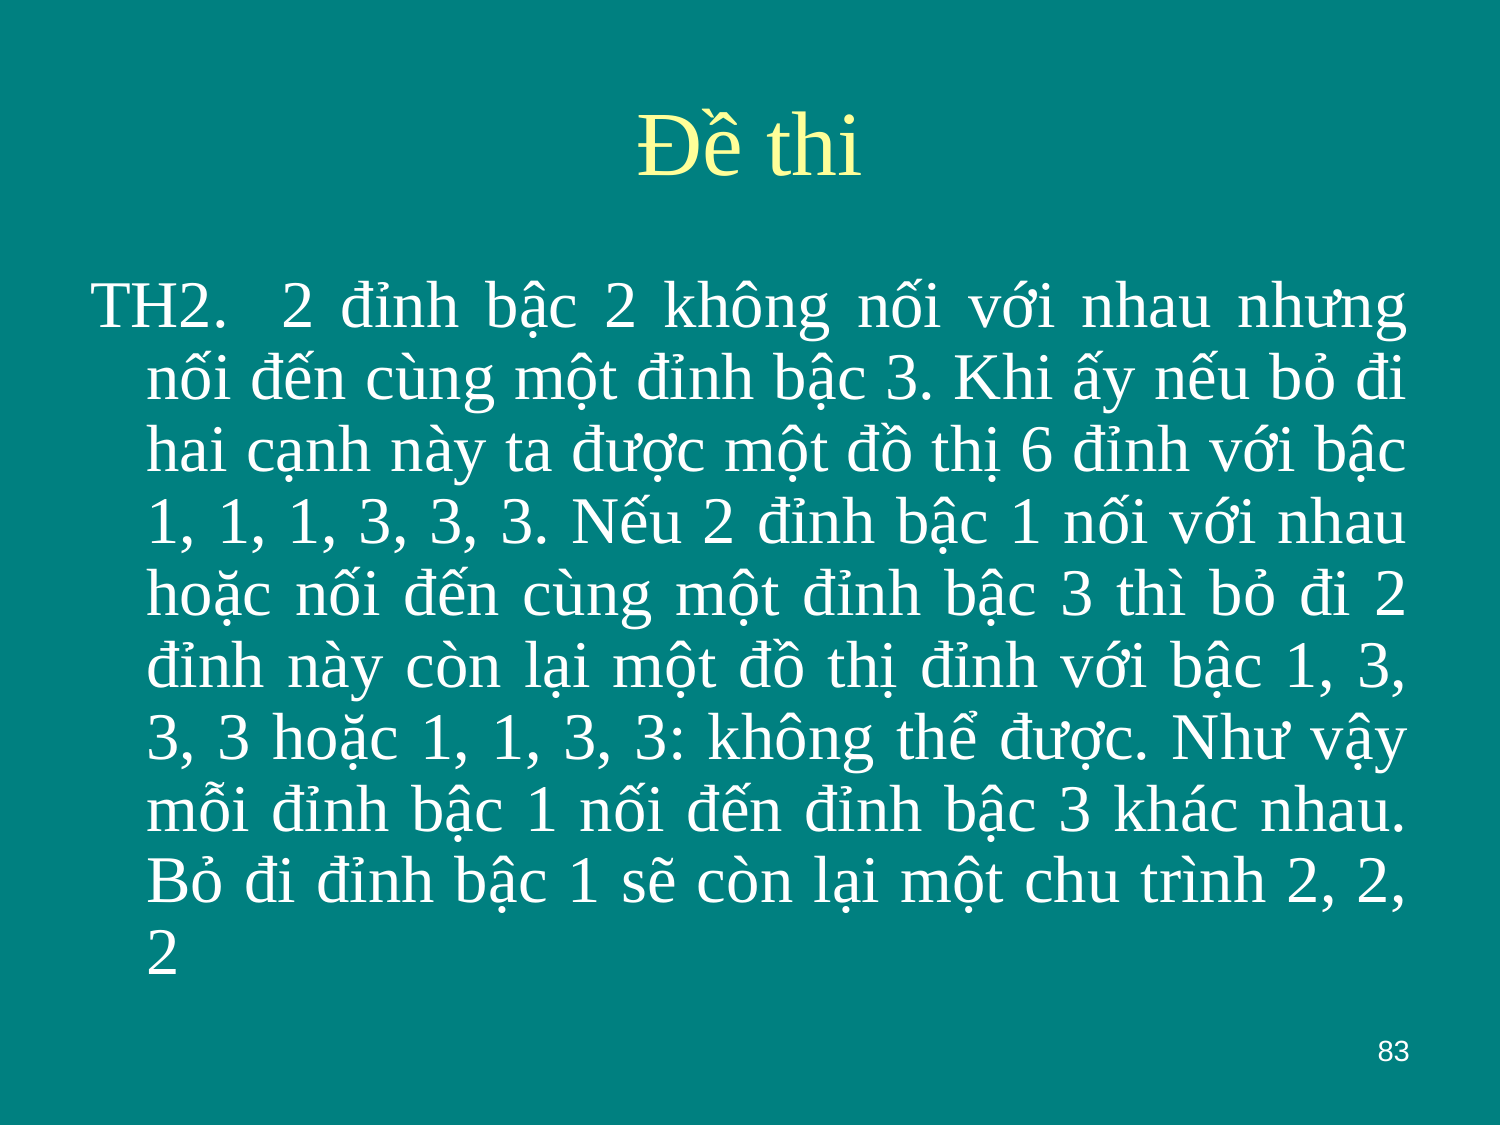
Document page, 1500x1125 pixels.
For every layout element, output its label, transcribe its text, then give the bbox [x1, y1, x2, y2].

title Đề thi [74, 44, 1426, 233]
list TH2. 2 đỉnh bậc 2 không nối với nhau nhưng nối đến cùng một đỉnh bậc 3. Khi ấy nếu bỏ đi hai cạnh này ta được một đồ thị 6 đỉnh với bậc 1, 1, 1, 3, 3, 3. Nếu 2 đỉnh bậc 1 nối với nhau hoặc nối đến cùng một đỉnh bậc 3 thì bỏ đi 2 đỉnh này còn lại một đồ thị đỉnh với bậc 1, 3, 3, 3 hoặc 1, 1, 3, 3: không thể được. Như vậy mỗi đỉnh bậc 1 nối đến đỉnh bậc 3 khác nhau. Bỏ đi đỉnh bậc 1 sẽ còn lại một chu trình 2, 2, 2 [74, 262, 1426, 1006]
slide_number 83 [1074, 1024, 1426, 1103]
